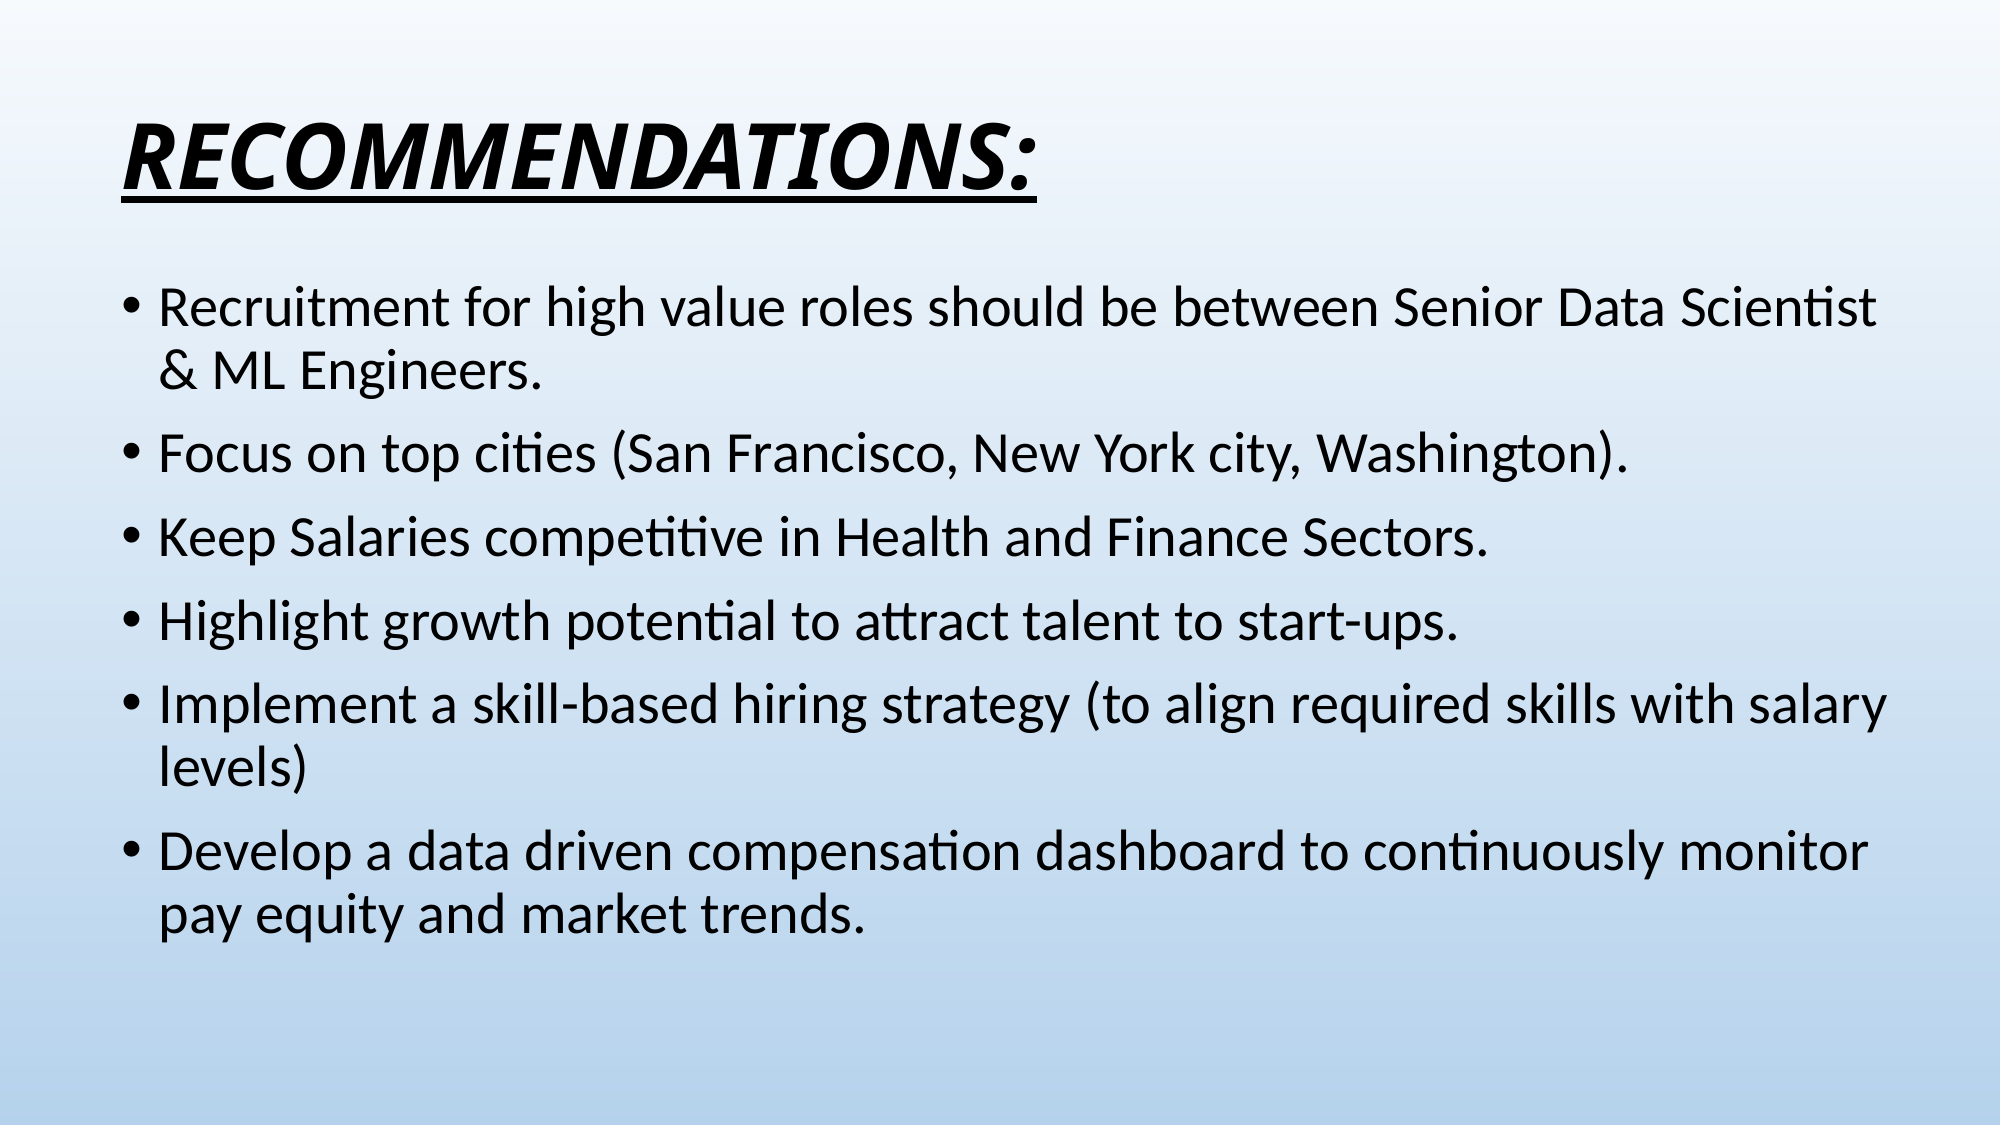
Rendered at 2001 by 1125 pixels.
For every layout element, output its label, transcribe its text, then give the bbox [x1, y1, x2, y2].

list Recruitment for high value roles should be between Senior Data Scientist & ML Engineers. Focus on top cities (San Francisco, New York city, Washington). Keep Salaries competitive in Health and Finance Sectors. Highlight growth potential to attract talent to start-ups. Implement a skill-based hiring strategy (to align required skills with salary levels) Develop a data driven compensation dashboard to continuously monitor pay equity and market trends. [106, 268, 1906, 1092]
title RECOMMENDATIONS: [106, 51, 1741, 268]
